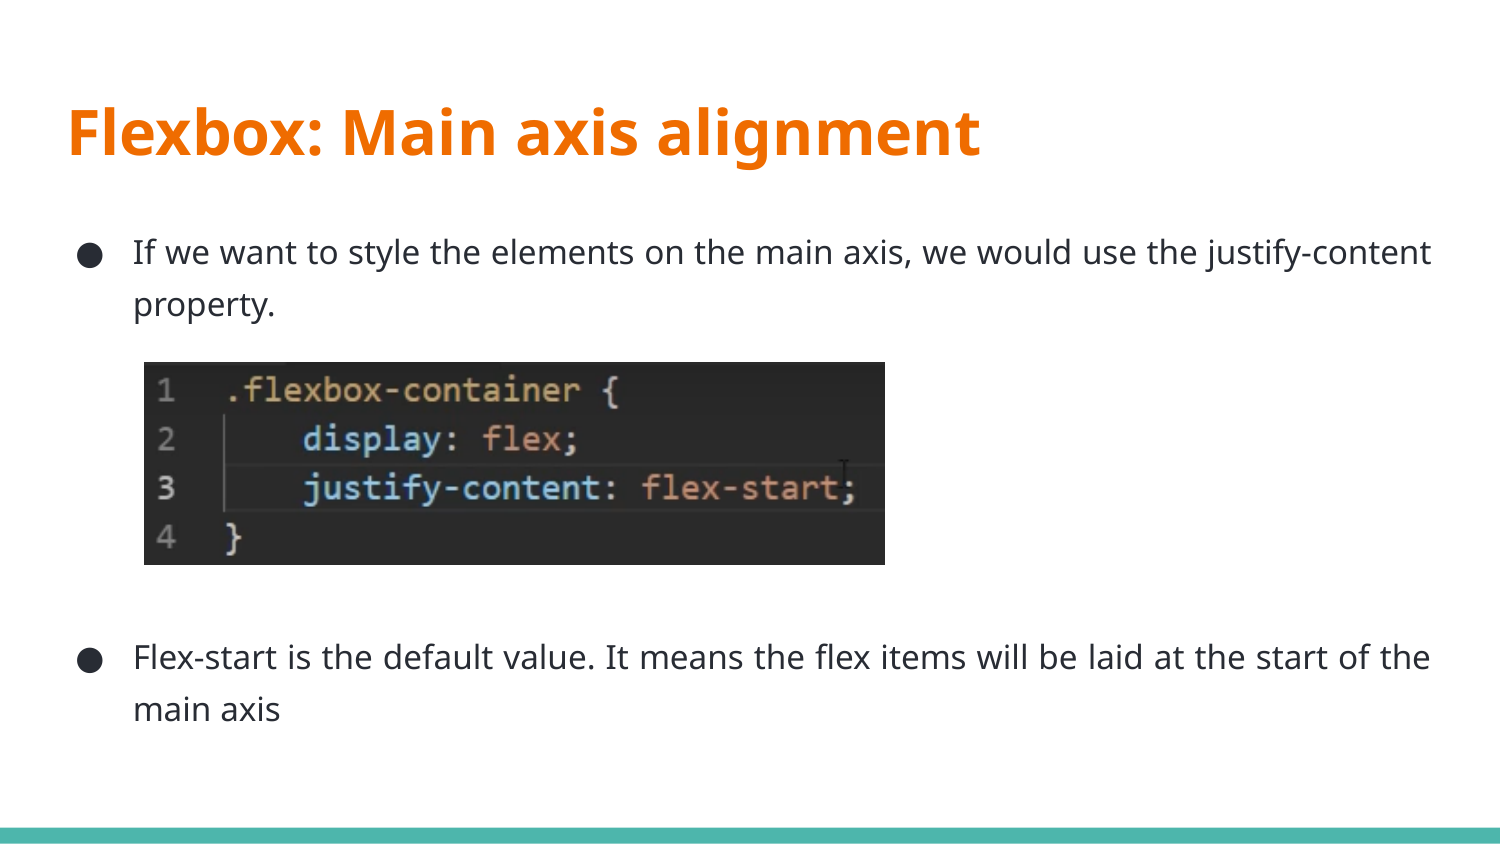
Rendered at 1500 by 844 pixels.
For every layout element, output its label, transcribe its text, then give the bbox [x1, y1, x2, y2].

picture [144, 362, 886, 565]
list If we want to style the elements on the main axis, we would use the justify-content property. Flex-start is the default value. It means the flex items will be laid at the start of the main axis [51, 207, 1449, 750]
title Flexbox: Main axis alignment [51, 72, 1449, 189]
